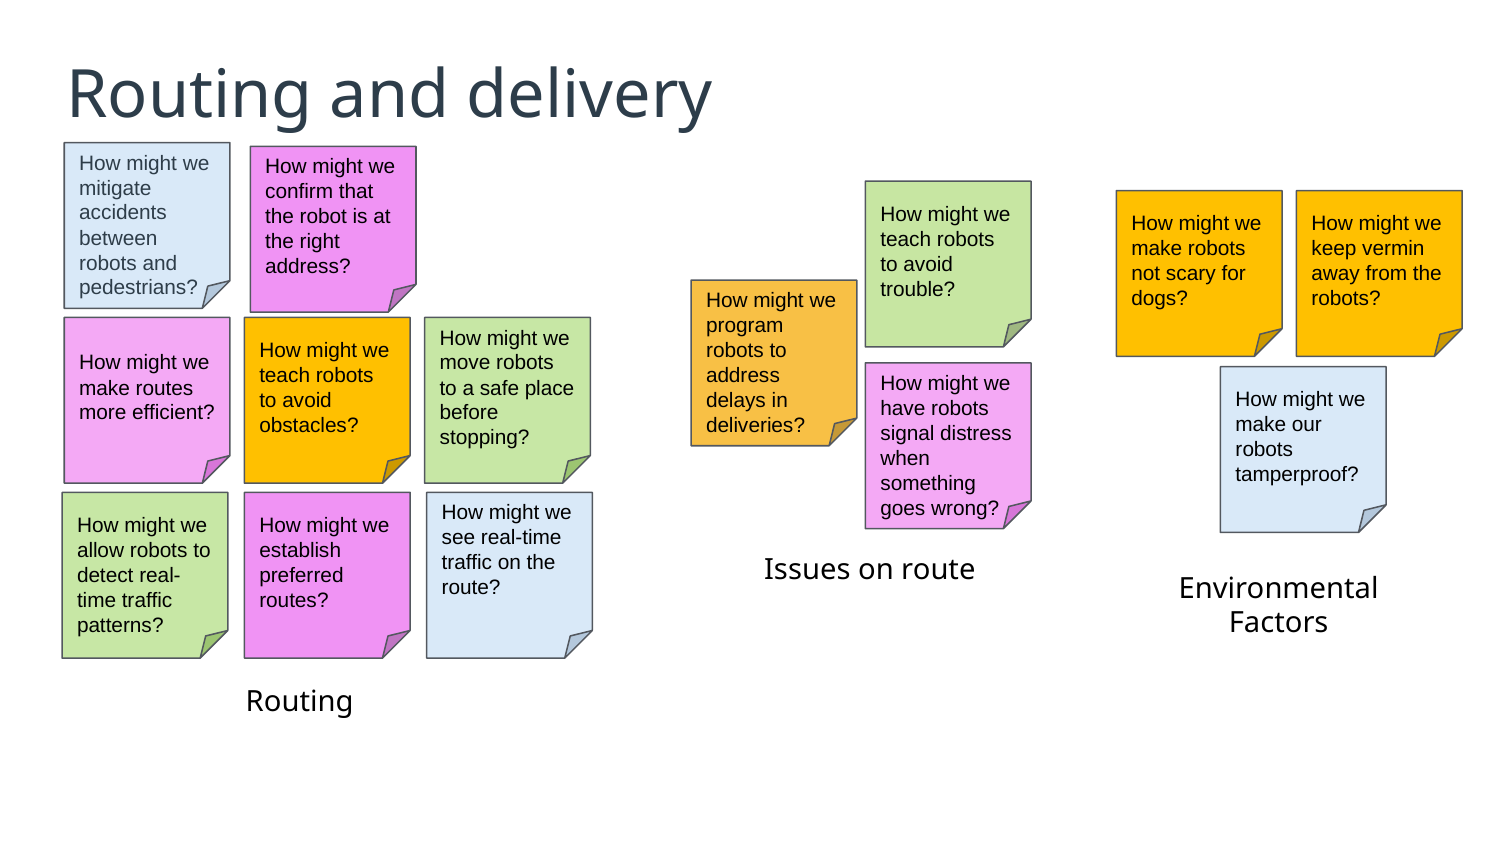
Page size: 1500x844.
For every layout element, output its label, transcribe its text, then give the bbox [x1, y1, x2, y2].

text_box How might we see real-time traffic on the route? [426, 492, 593, 659]
text_box How might we make our robots tamperproof? [1220, 366, 1387, 533]
text_box How might we confirm that the robot is at the right address? [250, 146, 416, 313]
text_box Routing [162, 667, 437, 748]
text_box How might we keep vermin away from the robots? [1296, 190, 1463, 357]
text_box How might we move robots to a safe place before stopping? [424, 317, 591, 484]
text_box Issues on route [732, 535, 1008, 616]
text_box How might we make routes more efficient? [64, 317, 230, 484]
text_box How might we mitigate accidents between robots and pedestrians? [64, 142, 230, 309]
text_box How might we teach robots to avoid obstacles? [244, 317, 411, 484]
text_box How might we make robots not scary for dogs? [1116, 190, 1283, 357]
text_box How might we teach robots to avoid trouble? [865, 181, 1032, 347]
text_box How might we program robots to address delays in deliveries? [691, 280, 857, 446]
text_box Environmental Factors [1141, 553, 1416, 634]
text_box How might we have robots signal distress when something goes wrong? [865, 362, 1032, 529]
text_box Routing and delivery [51, 35, 1449, 130]
text_box How might we establish preferred routes? [244, 492, 411, 659]
text_box How might we allow robots to detect real-time traffic patterns? [62, 492, 228, 659]
